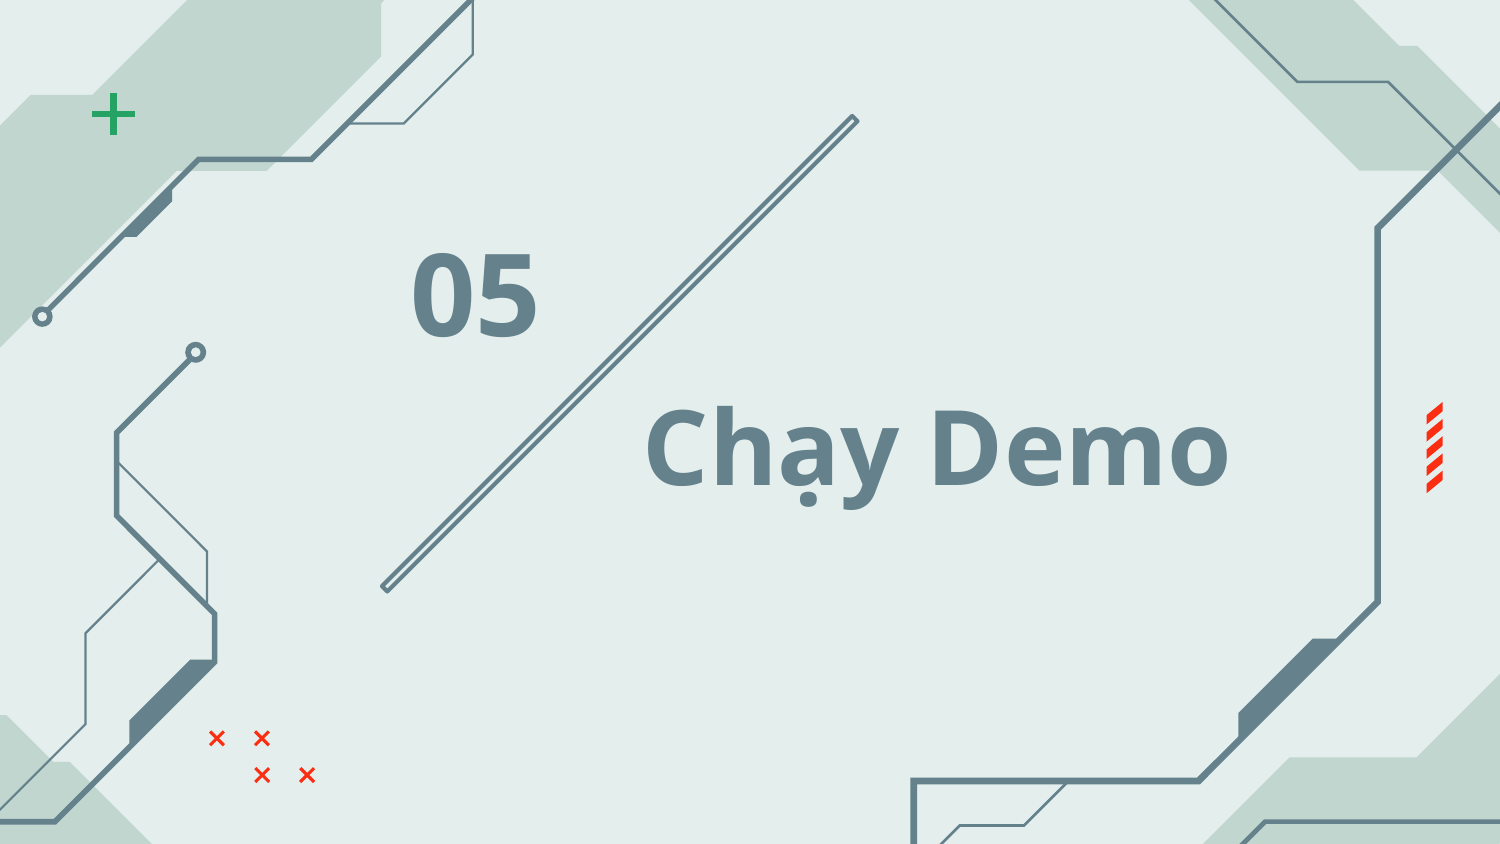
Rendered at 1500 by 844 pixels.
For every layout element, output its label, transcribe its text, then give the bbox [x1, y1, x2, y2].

text_box [379, 113, 860, 594]
title 05 [360, 227, 592, 354]
title Chạy Demo [591, 294, 1285, 592]
